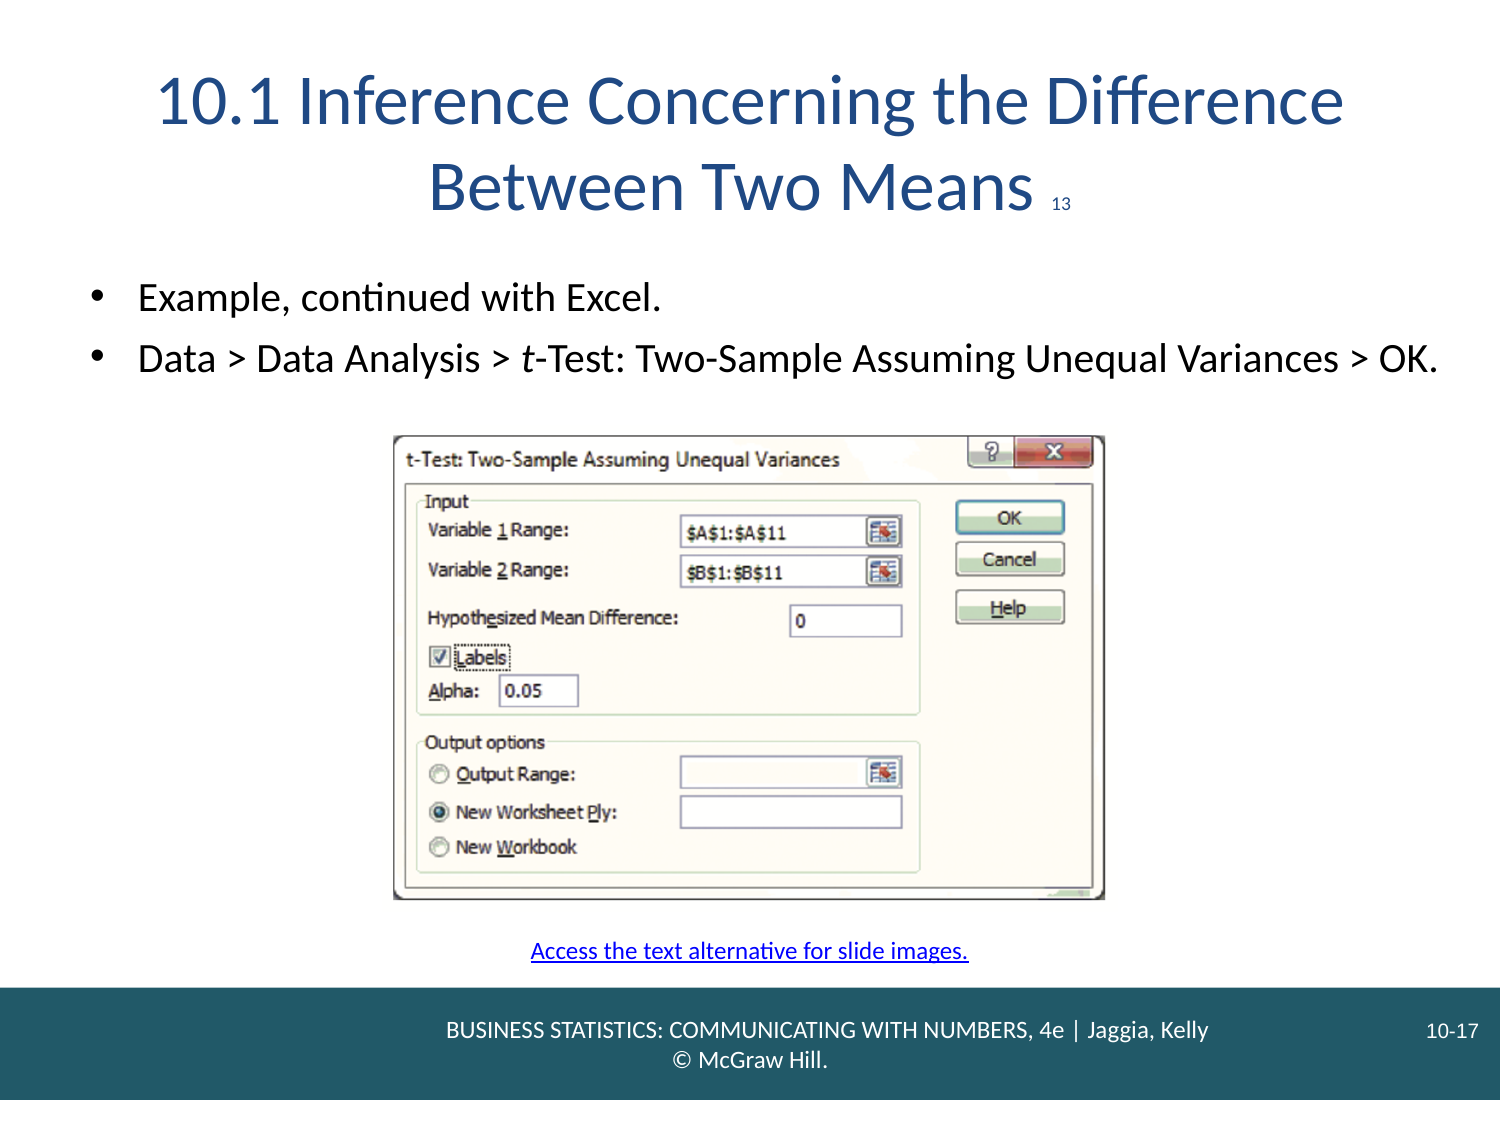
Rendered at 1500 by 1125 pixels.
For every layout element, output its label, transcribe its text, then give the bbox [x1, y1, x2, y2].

picture [382, 425, 1118, 912]
title 10.1 Inference Concerning the Difference Between Two Means 13 [75, 45, 1425, 233]
list Access the text alternative for slide images. [489, 927, 1011, 978]
list Example, continued with Excel. Data > Data Analysis > t-Test: Two-Sample Assuming Unequal Variances > OK. [75, 262, 1475, 406]
